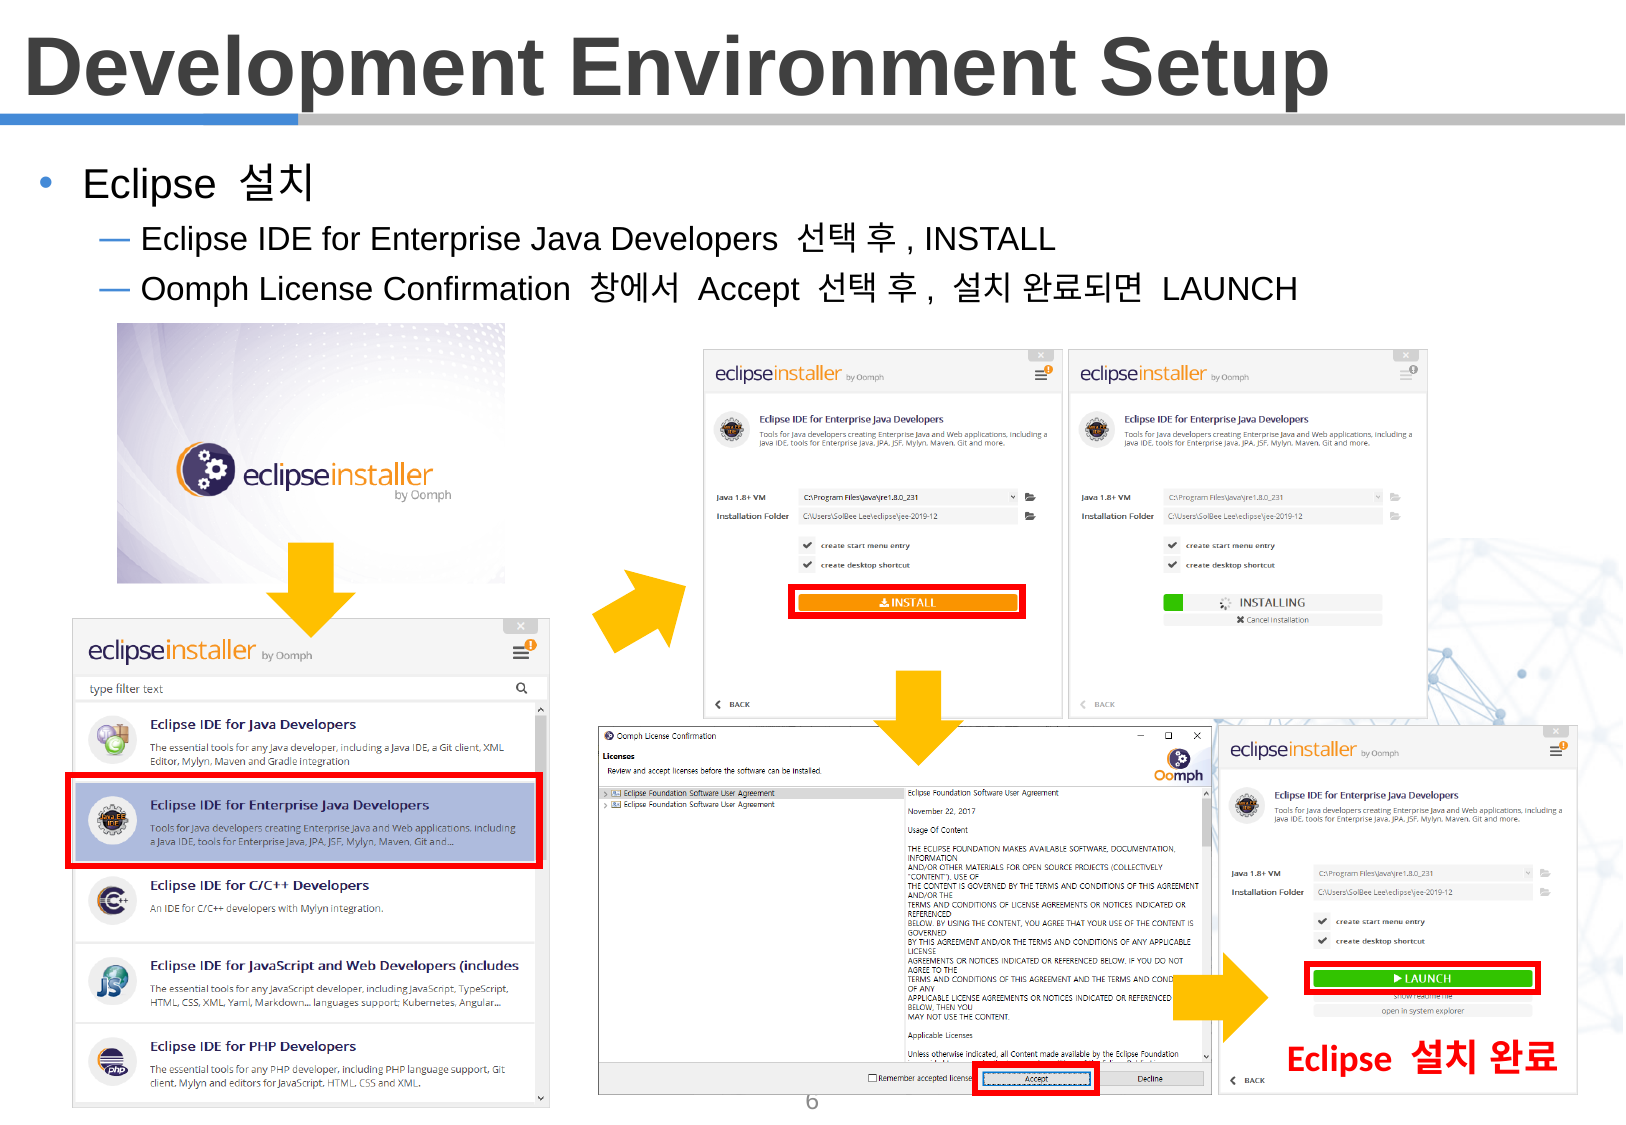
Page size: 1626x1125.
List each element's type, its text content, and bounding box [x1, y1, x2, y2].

slide_number 6 [629, 1095, 996, 1125]
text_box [68, 323, 550, 1109]
text_box [590, 567, 688, 655]
list Eclipse 설치 Eclipse IDE for Enterprise Java Developers 선택 후, INSTALL Oomph License Confirmation 창에서 Accept 선택 후, 설치 완료되면 LAUNCH [23, 149, 1604, 1102]
text_box [870, 719, 967, 725]
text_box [703, 349, 1428, 719]
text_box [598, 725, 1578, 1095]
list Development Environment Setup [23, 23, 1604, 115]
